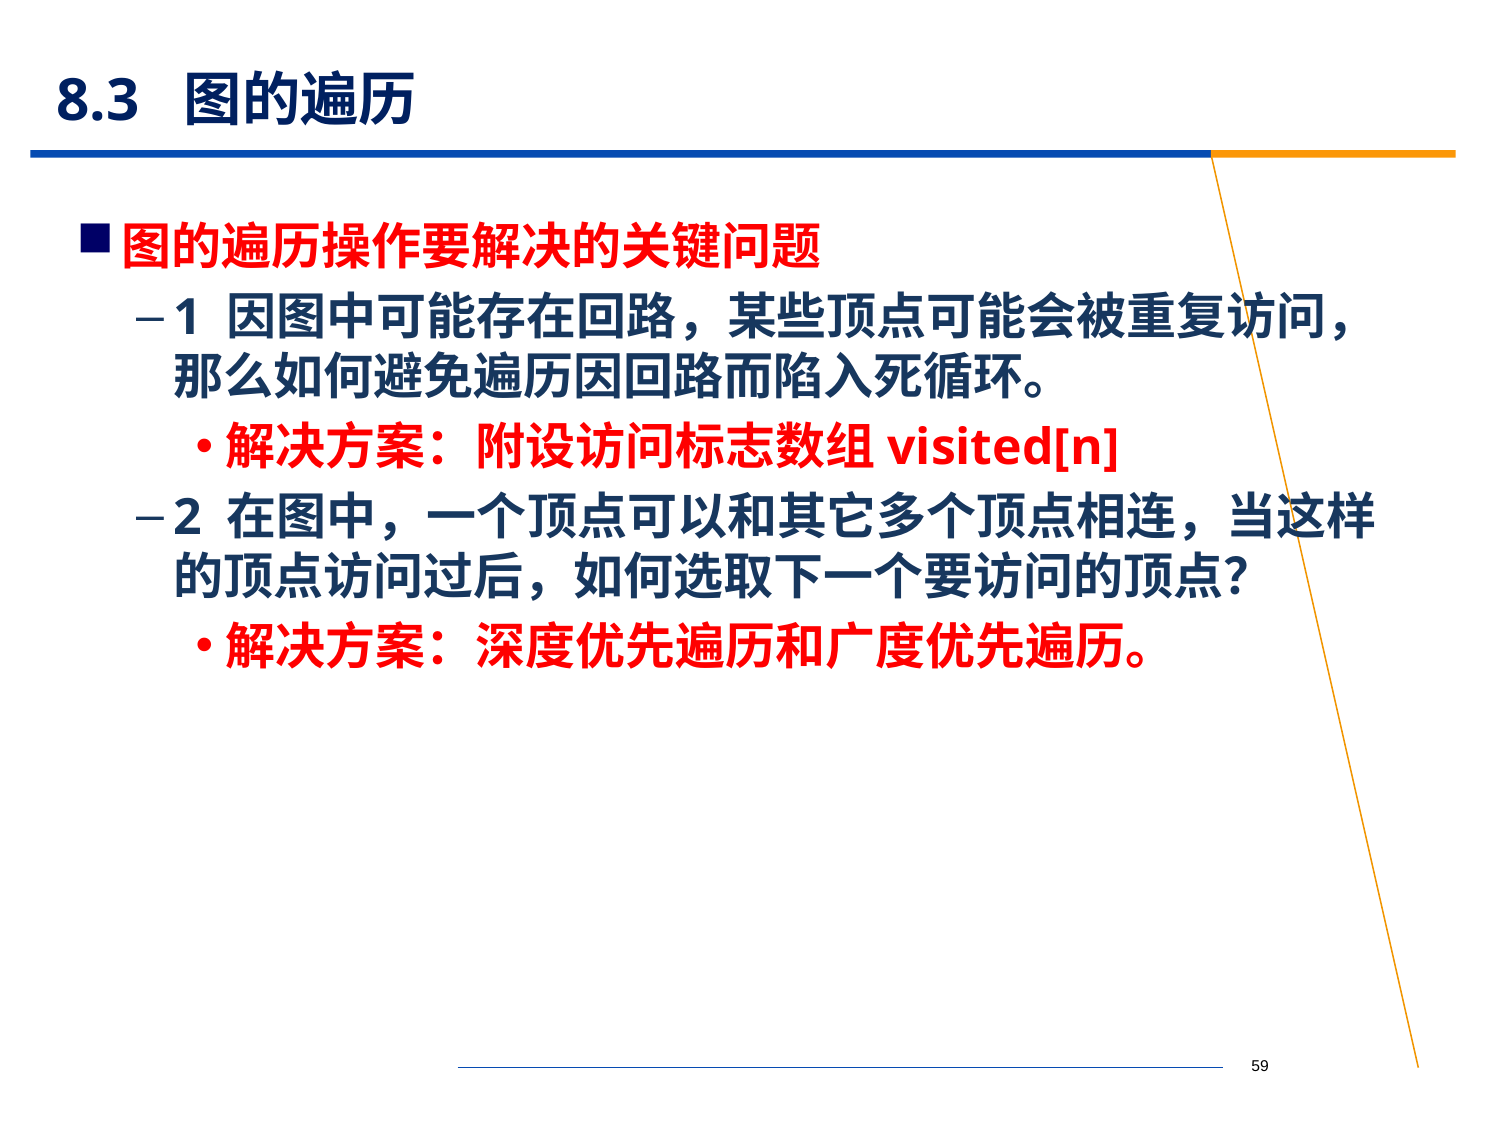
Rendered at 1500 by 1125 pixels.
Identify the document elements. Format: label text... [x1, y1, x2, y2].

title 8.3 图的遍历 [41, 64, 1392, 130]
text_box 图的遍历操作要解决的关键问题 1 因图中可能存在回路，某些顶点可能会被重复访问，那么如何避免遍历因回路而陷入死循环。 解决方案：附设访问标志数组visited[n] 2 在图中，一个顶点可以和其它多个顶点相连，当这样的顶点访问过后，如何选取下一个要访问的顶点？ 解决方案：深度优先遍历和广度优先遍历。 [61, 207, 1412, 373]
